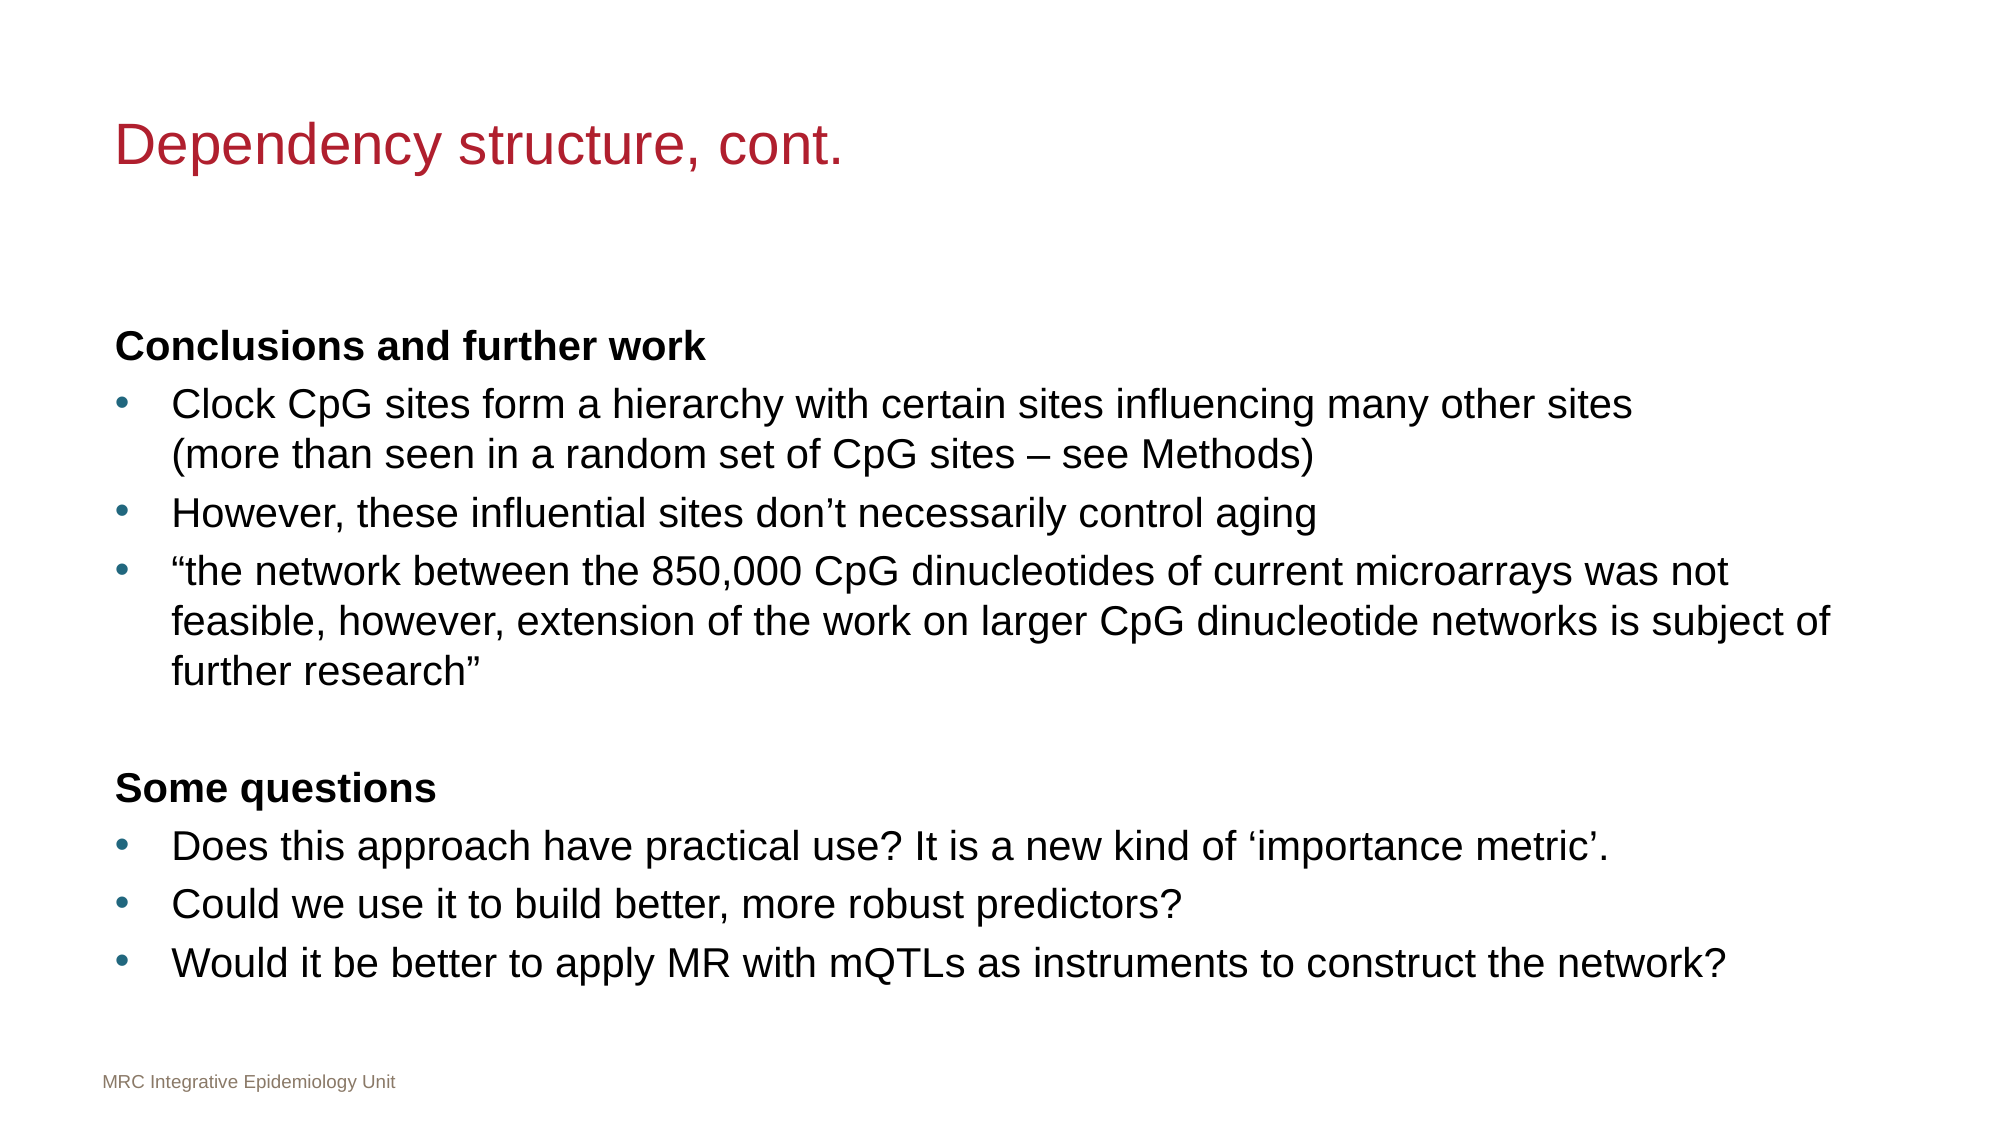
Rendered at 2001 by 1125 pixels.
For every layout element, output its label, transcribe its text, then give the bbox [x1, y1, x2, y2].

list Conclusions and further work Clock CpG sites form a hierarchy with certain sites influencing many other sites (more than seen in a random set of CpG sites – see Methods) However, these influential sites don’t necessarily control aging “the network between the 850,000 CpG dinucleotides of current microarrays was not feasible, however, extension of the work on larger CpG dinucleotide networks is subject of further research” Some questions Does this approach have practical use? It is a new kind of ‘importance metric’. Could we use it to build better, more robust predictors? Would it be better to apply MR with mQTLs as instruments to construct the network? [99, 310, 1884, 1062]
title Dependency structure, cont. [99, 74, 1884, 209]
